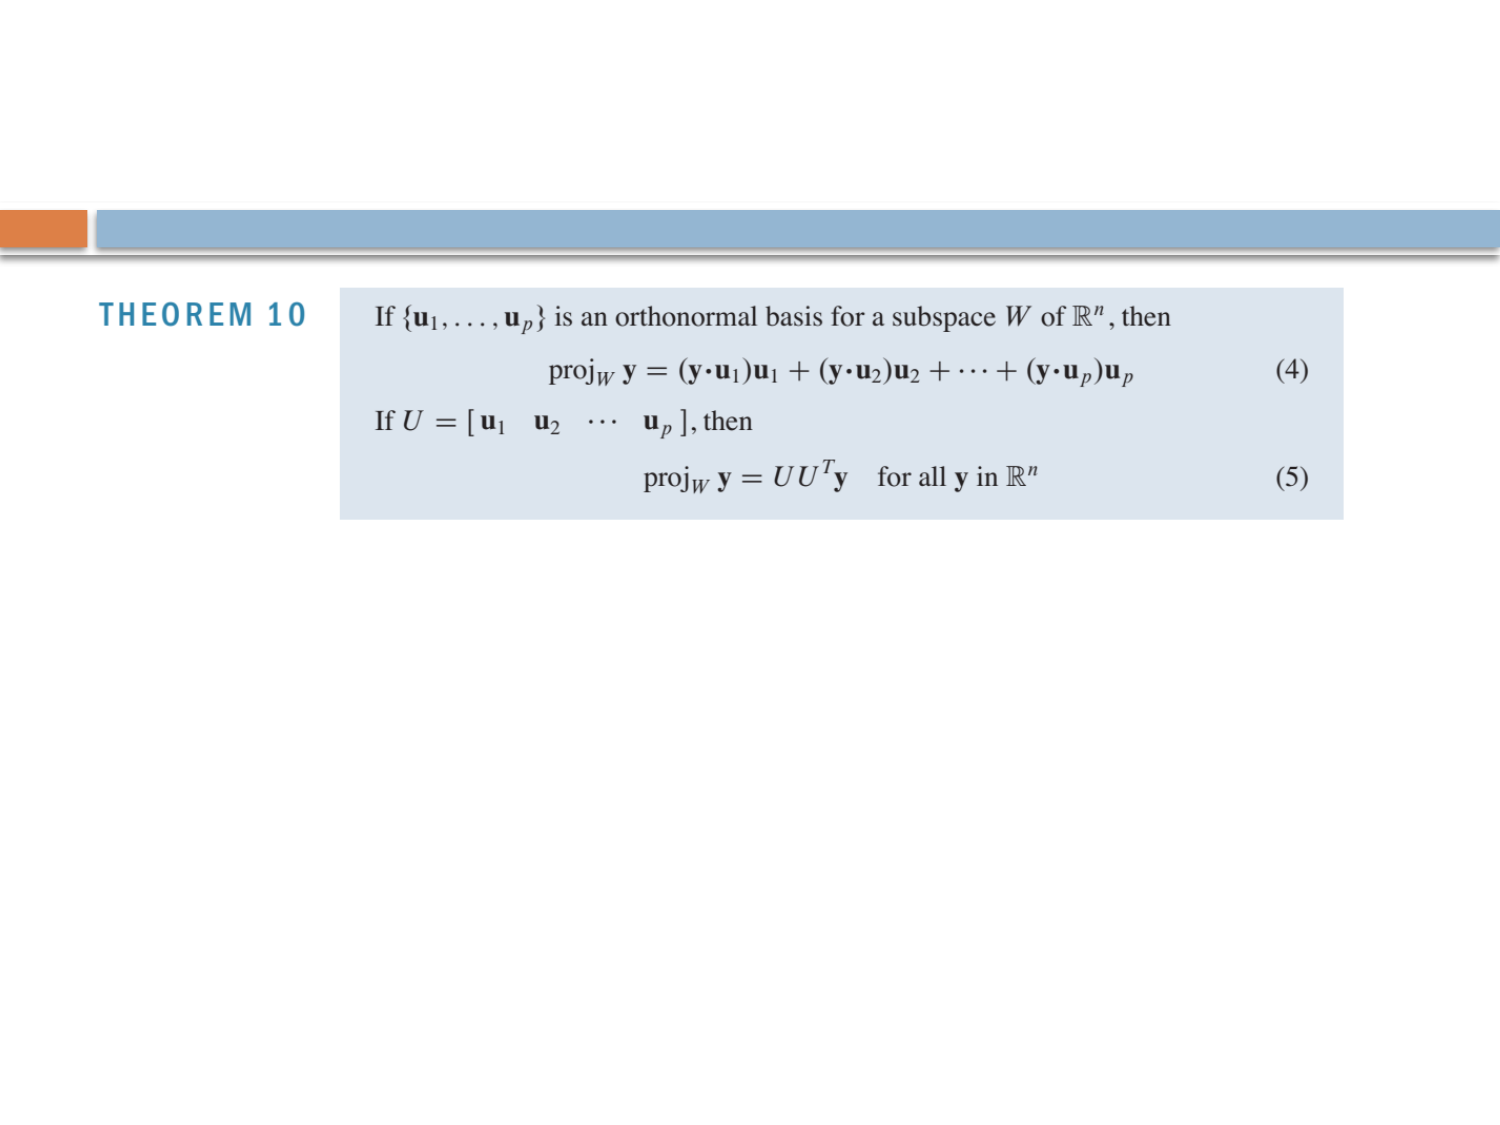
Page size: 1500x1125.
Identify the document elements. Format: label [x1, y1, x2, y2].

picture [74, 274, 1372, 526]
